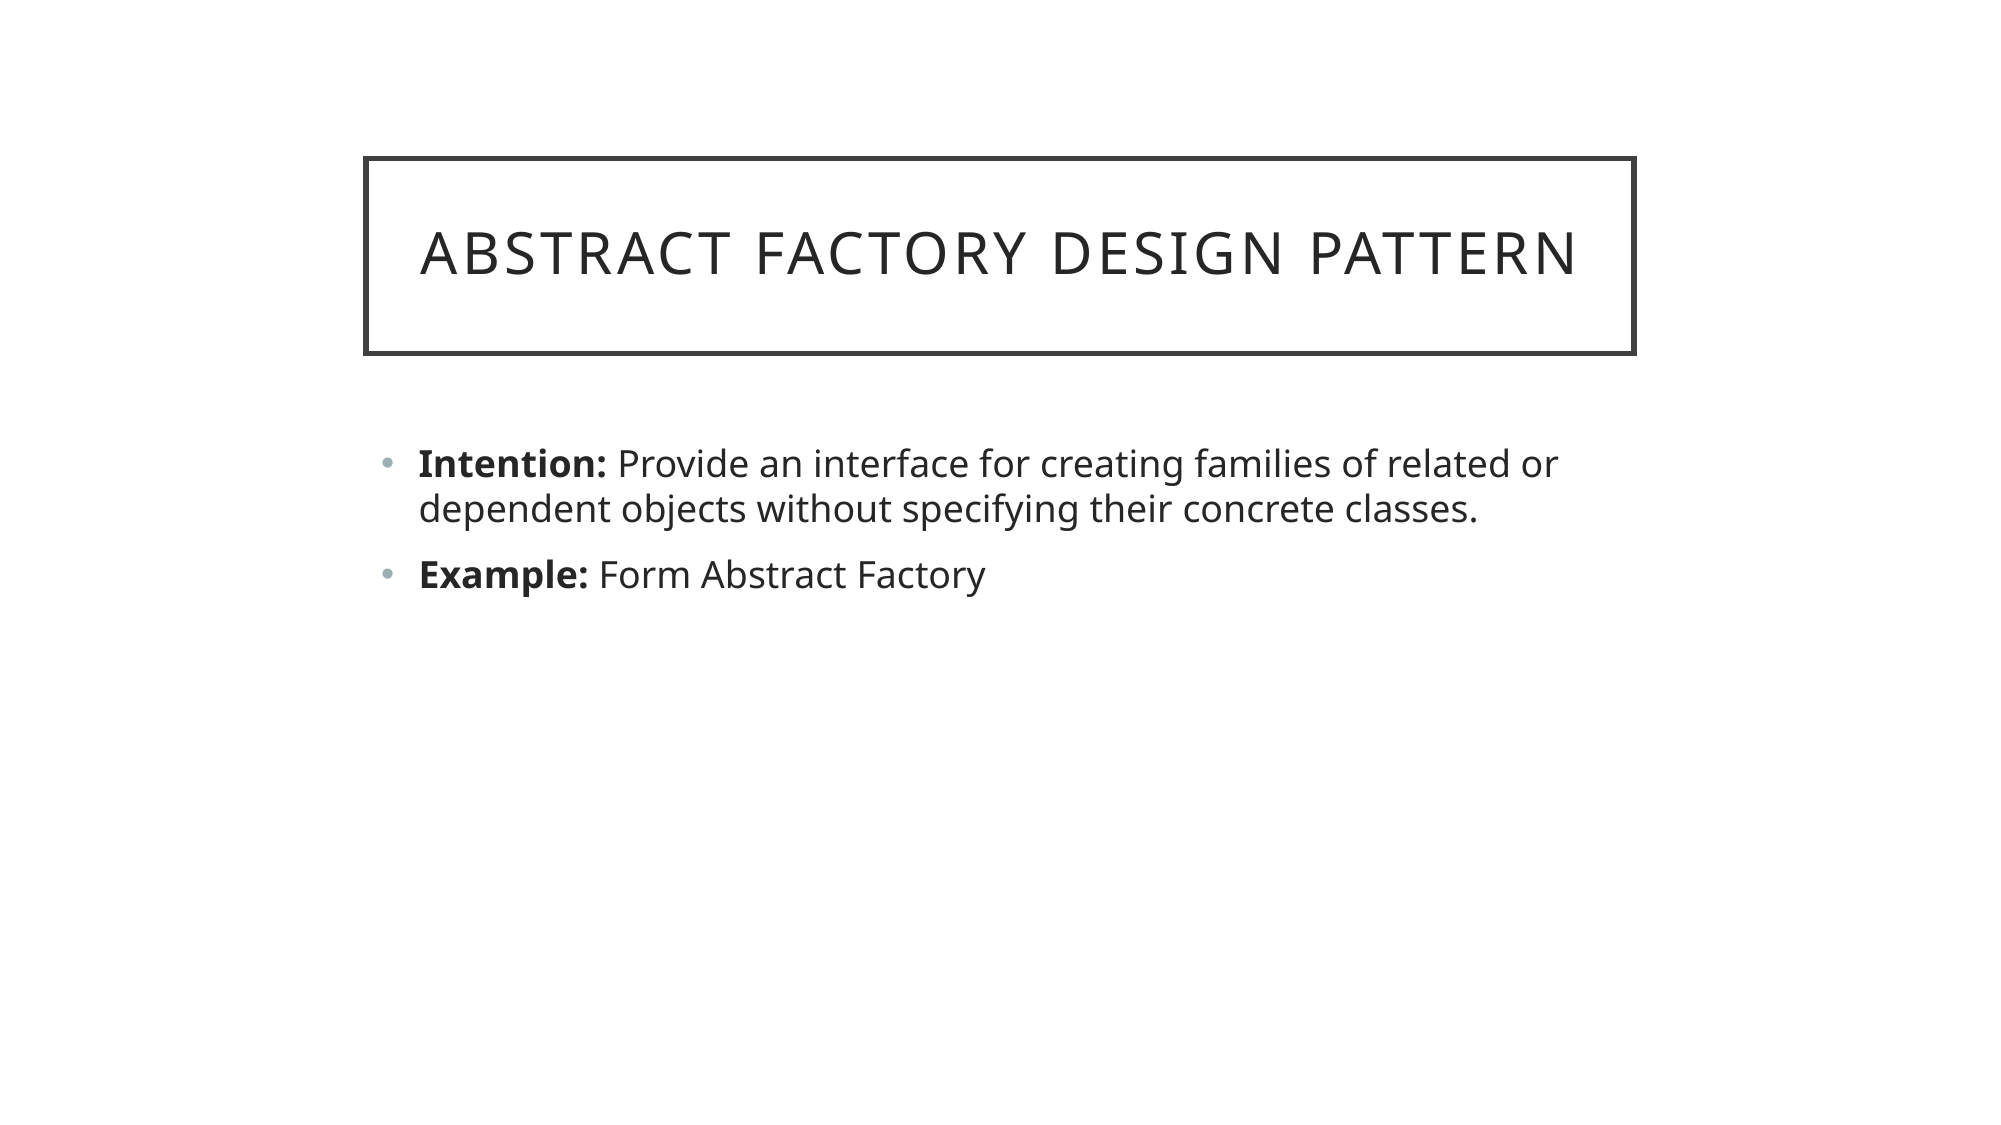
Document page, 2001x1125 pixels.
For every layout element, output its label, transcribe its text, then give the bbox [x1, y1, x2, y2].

title Abstract Factory Design Pattern [363, 156, 1637, 356]
list Intention: Provide an interface for creating families of related or dependent objects without specifying their concrete classes. Example: Form Abstract Factory [366, 432, 1634, 942]
